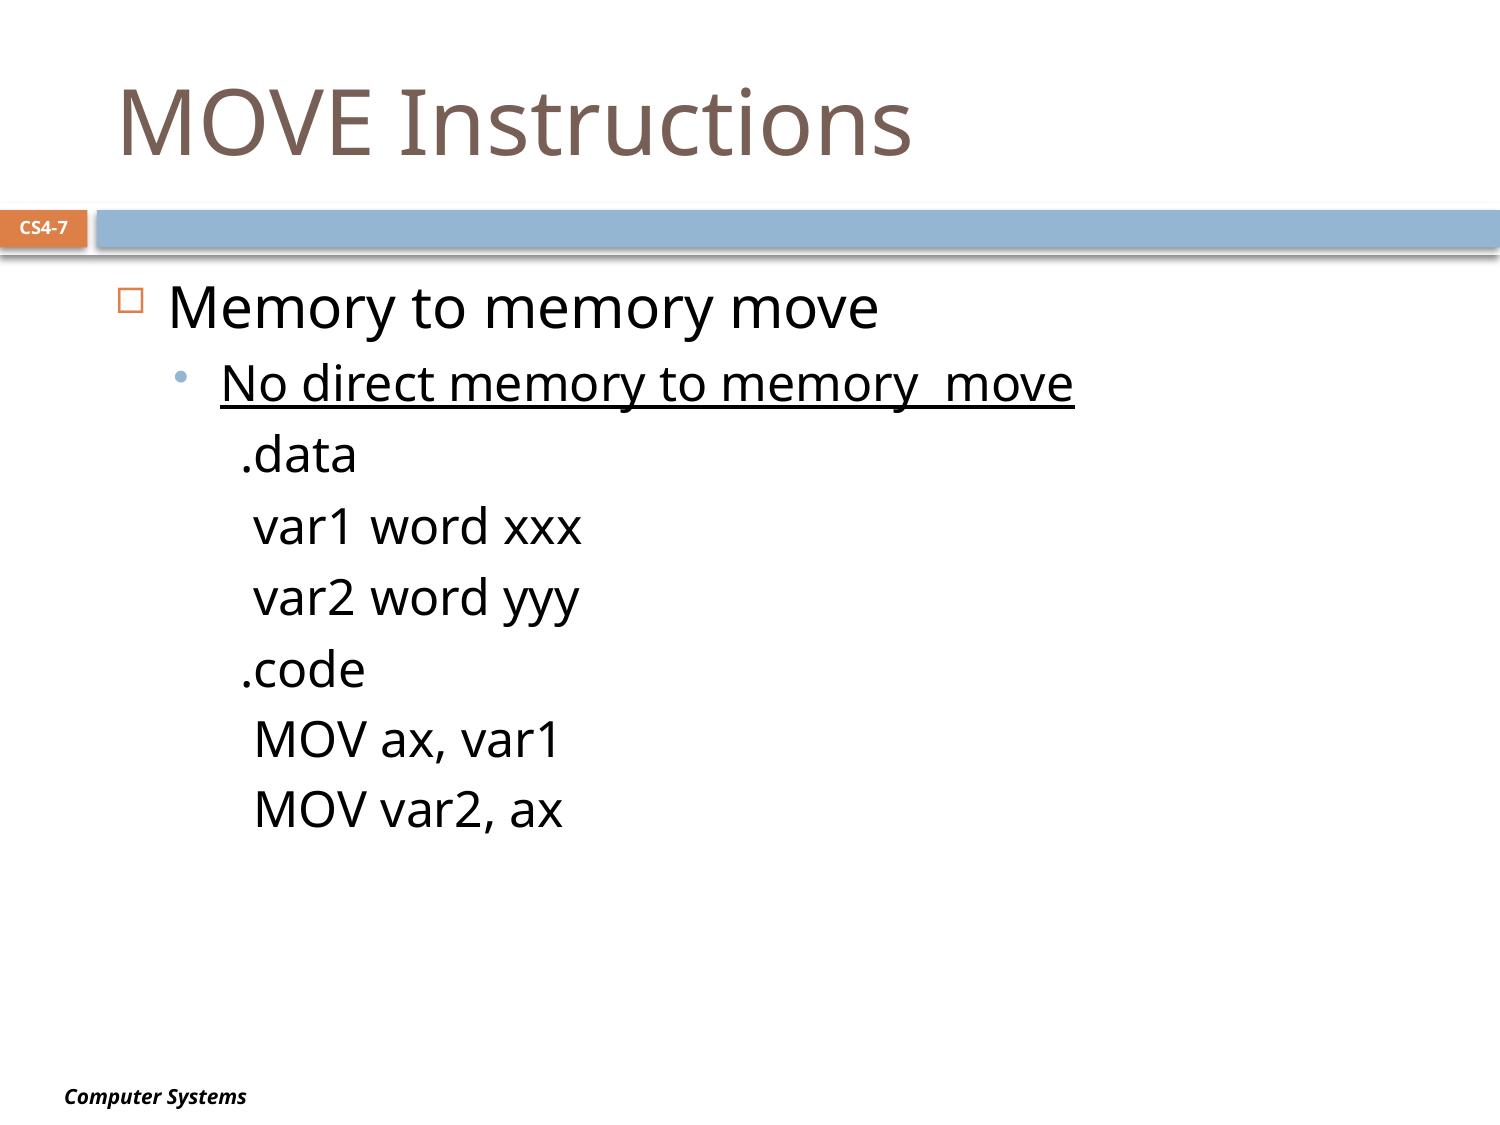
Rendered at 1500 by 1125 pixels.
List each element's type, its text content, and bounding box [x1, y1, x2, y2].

list Memory to memory move No direct memory to memory move .data var1 word xxx var2 word yyy .code MOV ax, var1 MOV var2, ax [100, 262, 1438, 941]
title MOVE Instructions [100, 37, 1438, 200]
slide_number CS4-7 [0, 208, 88, 249]
